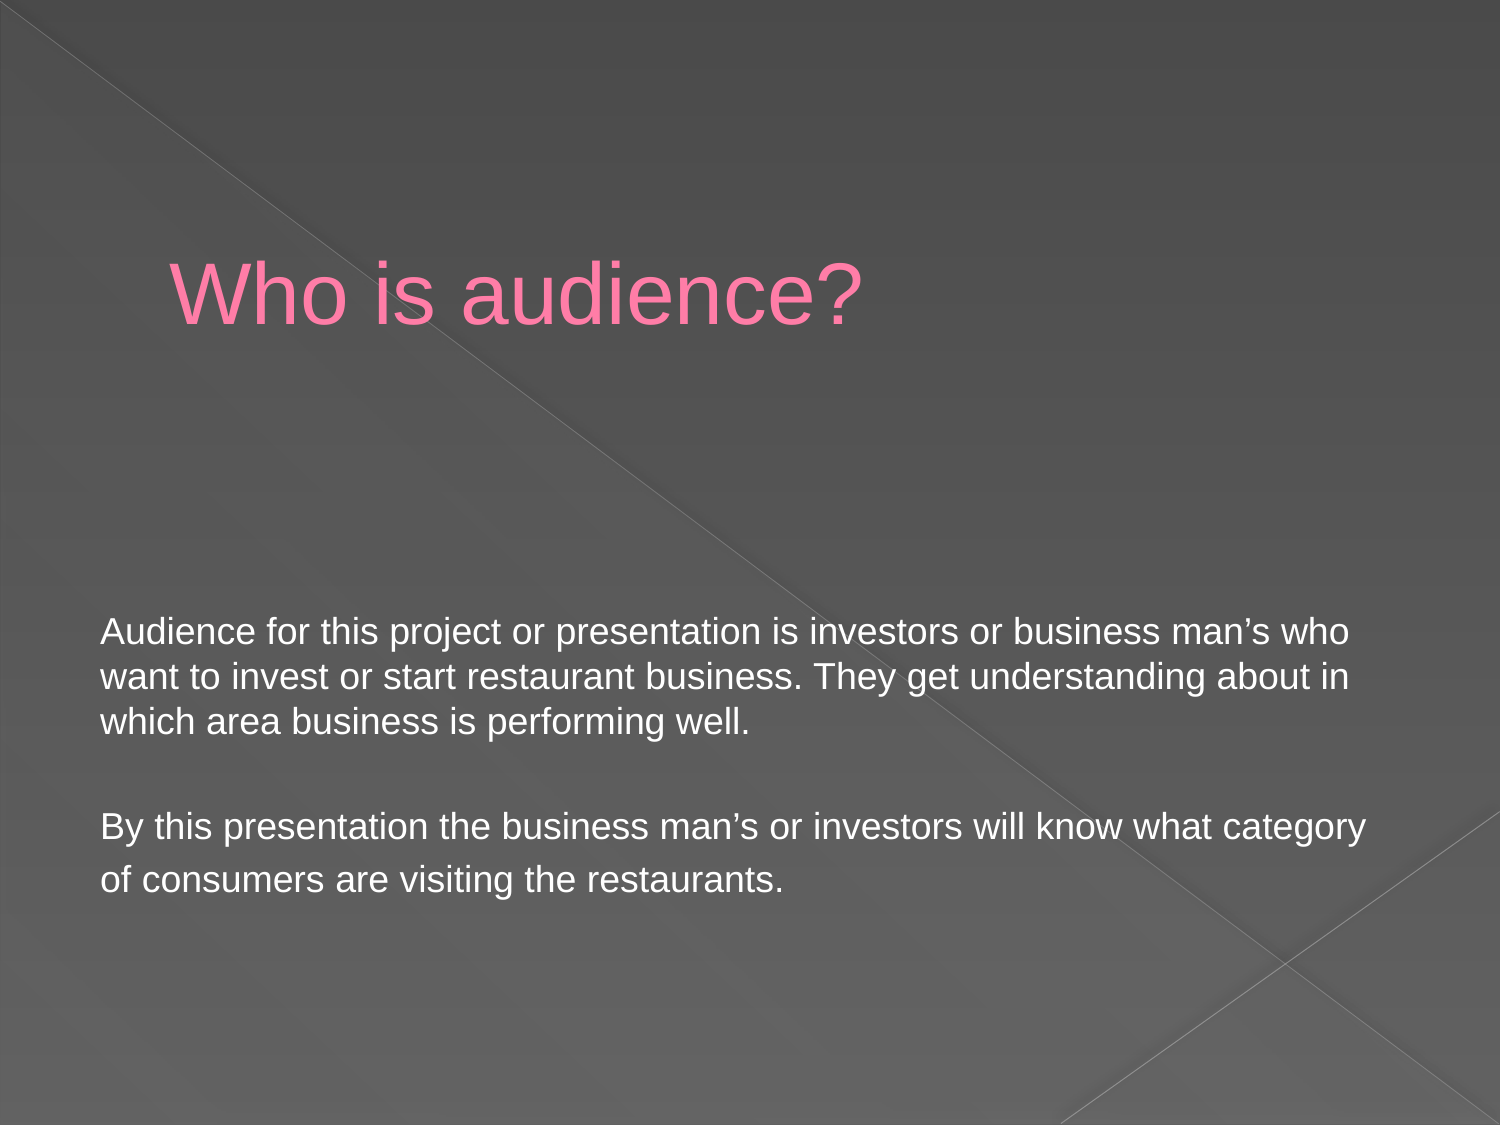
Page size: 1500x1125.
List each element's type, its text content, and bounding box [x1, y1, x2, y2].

title Who is audience? [75, 174, 1425, 405]
list Audience for this project or presentation is investors or business man’s who want to invest or start restaurant business. They get understanding about in which area business is performing well. By this presentation the business man’s or investors will know what category of consumers are visiting the restaurants. [75, 600, 1425, 1059]
